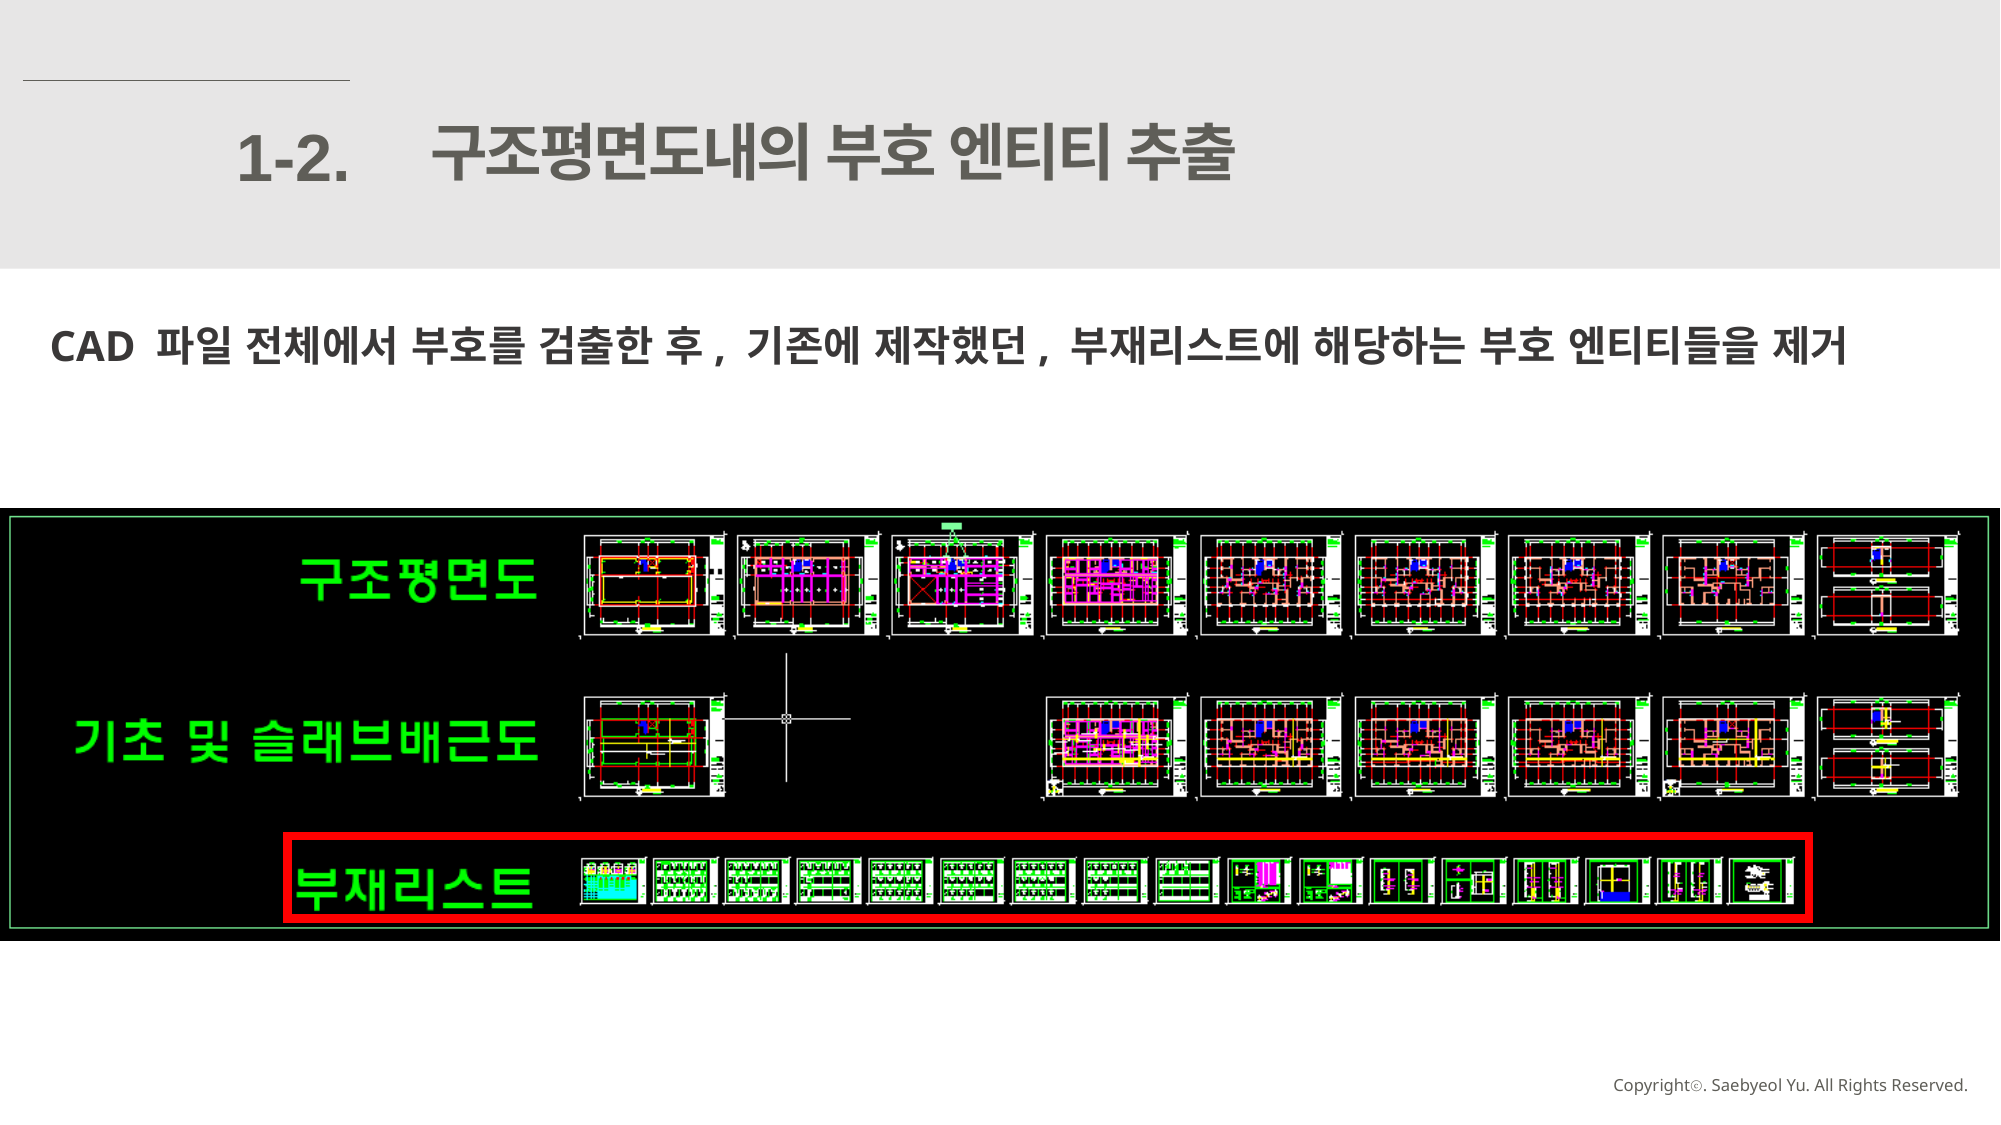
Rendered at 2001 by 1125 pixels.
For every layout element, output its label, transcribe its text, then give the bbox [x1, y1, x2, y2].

text_box [0, 0, 2000, 270]
picture [0, 508, 2000, 941]
text_box 구조평면도내의 부호 엔티티 추출 [415, 105, 1254, 196]
text_box CAD 파일 전체에서 부호를 검출한 후, 기존에 제작했던, 부재리스트에 해당하는 부호 엔티티들을 제거 [34, 296, 1949, 377]
text_box 1-2. [221, 106, 366, 202]
